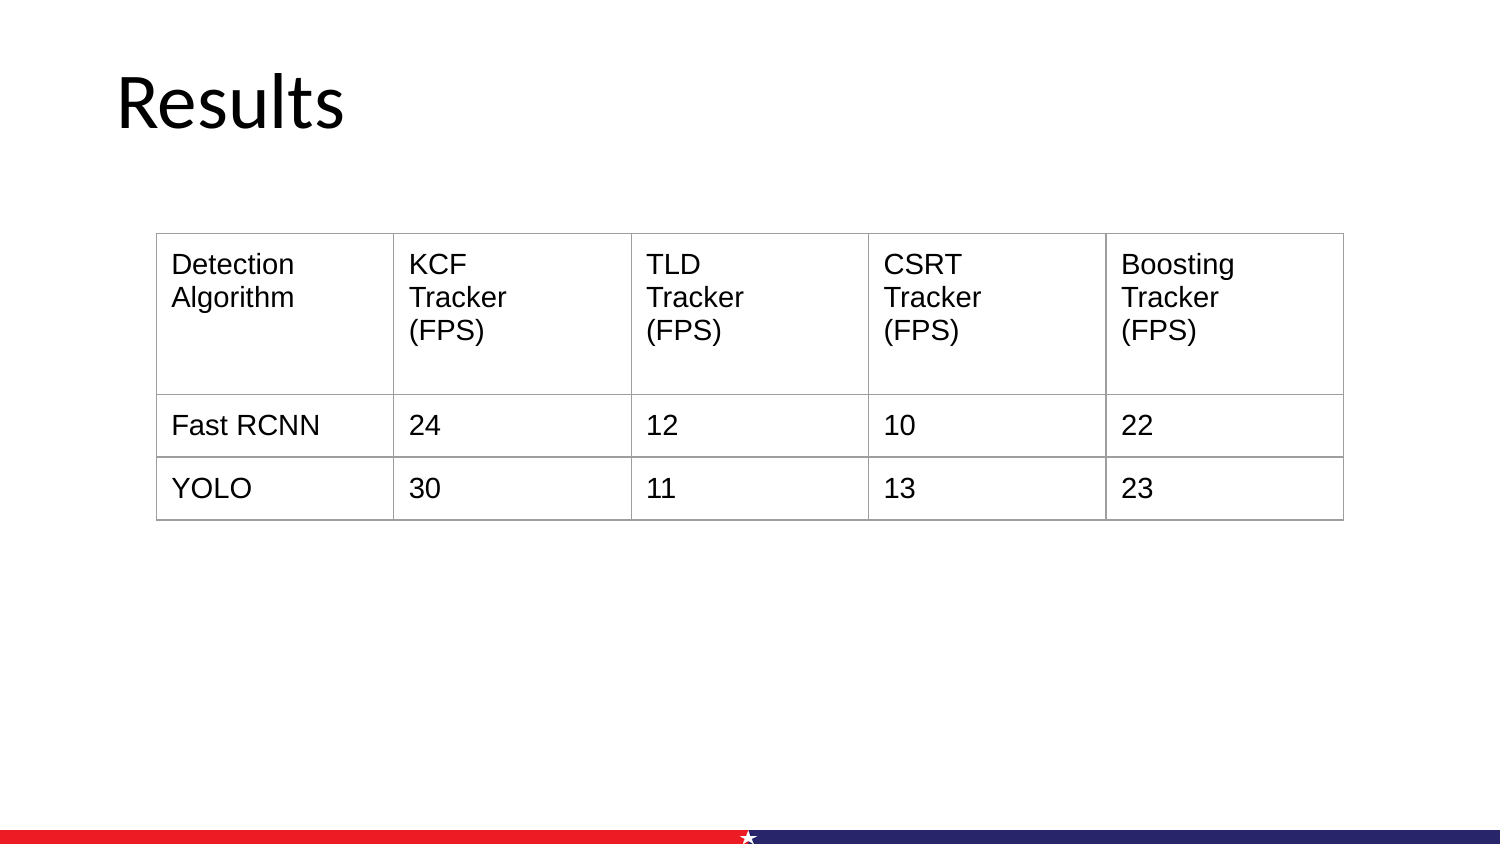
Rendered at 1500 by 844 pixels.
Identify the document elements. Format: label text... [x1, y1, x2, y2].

table_cell 13 [869, 458, 1105, 519]
table_cell Fast RCNN [157, 395, 393, 456]
table_header TLD Tracker (FPS) [632, 234, 868, 394]
table_cell 24 [394, 395, 631, 456]
table_cell YOLO [157, 458, 393, 519]
table_cell 23 [1107, 458, 1343, 519]
table_header Boosting Tracker (FPS) [1107, 234, 1343, 394]
picture [0, 830, 1500, 844]
table_cell 10 [869, 395, 1105, 456]
table_cell 22 [1107, 395, 1343, 456]
table_cell 11 [632, 458, 868, 519]
title Results [103, 44, 1397, 161]
table_cell 30 [394, 458, 631, 519]
table_header Detection Algorithm [157, 234, 393, 394]
table_header KCF Tracker (FPS) [394, 234, 631, 394]
table_header CSRT Tracker (FPS) [869, 234, 1105, 394]
table_cell 12 [632, 395, 868, 456]
